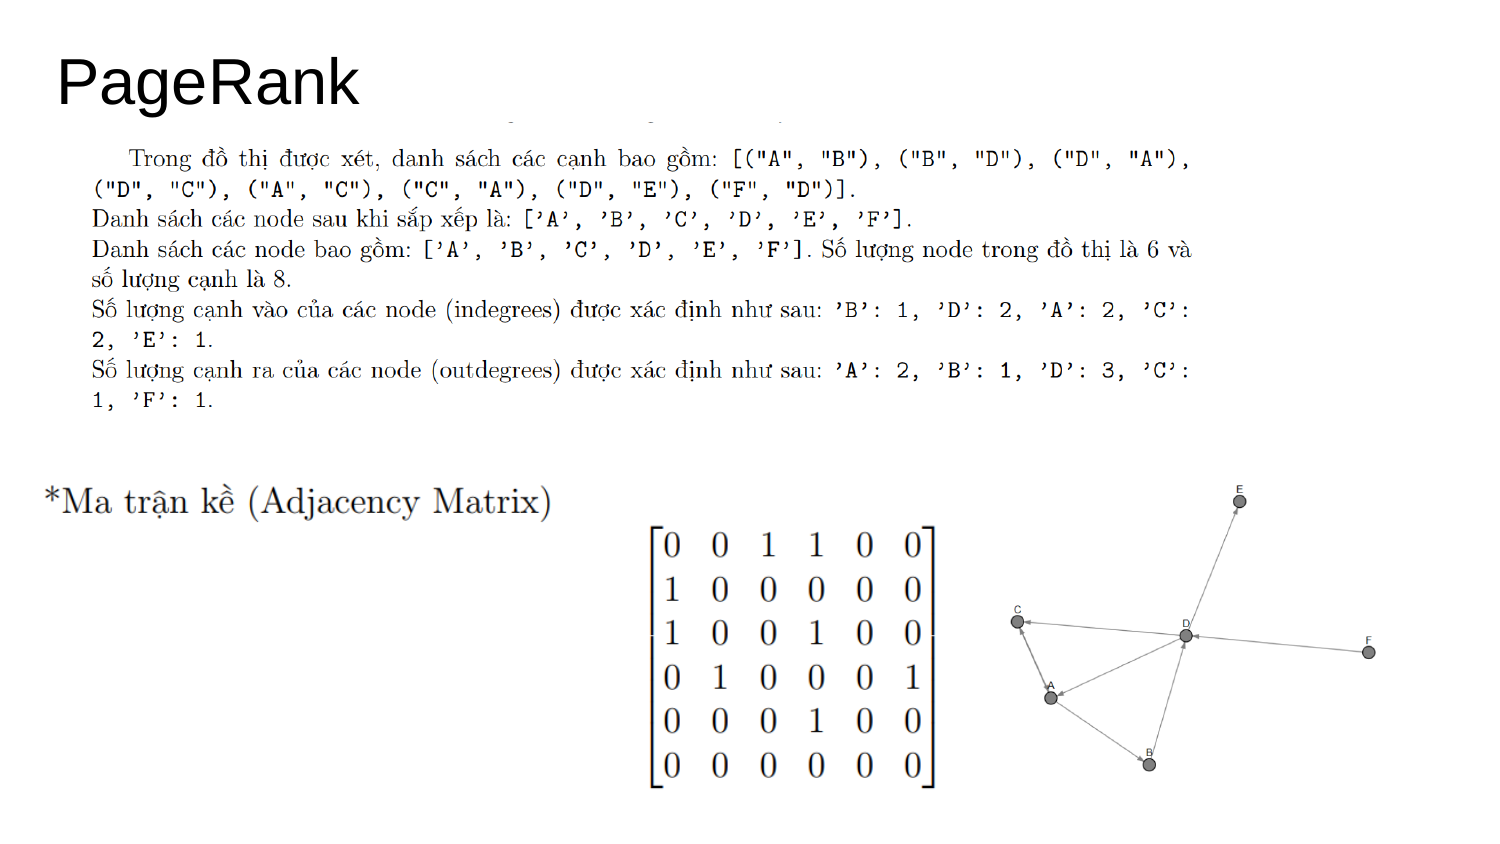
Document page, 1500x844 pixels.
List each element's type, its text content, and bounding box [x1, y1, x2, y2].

title PageRank [41, 23, 1439, 133]
picture [24, 121, 1413, 819]
